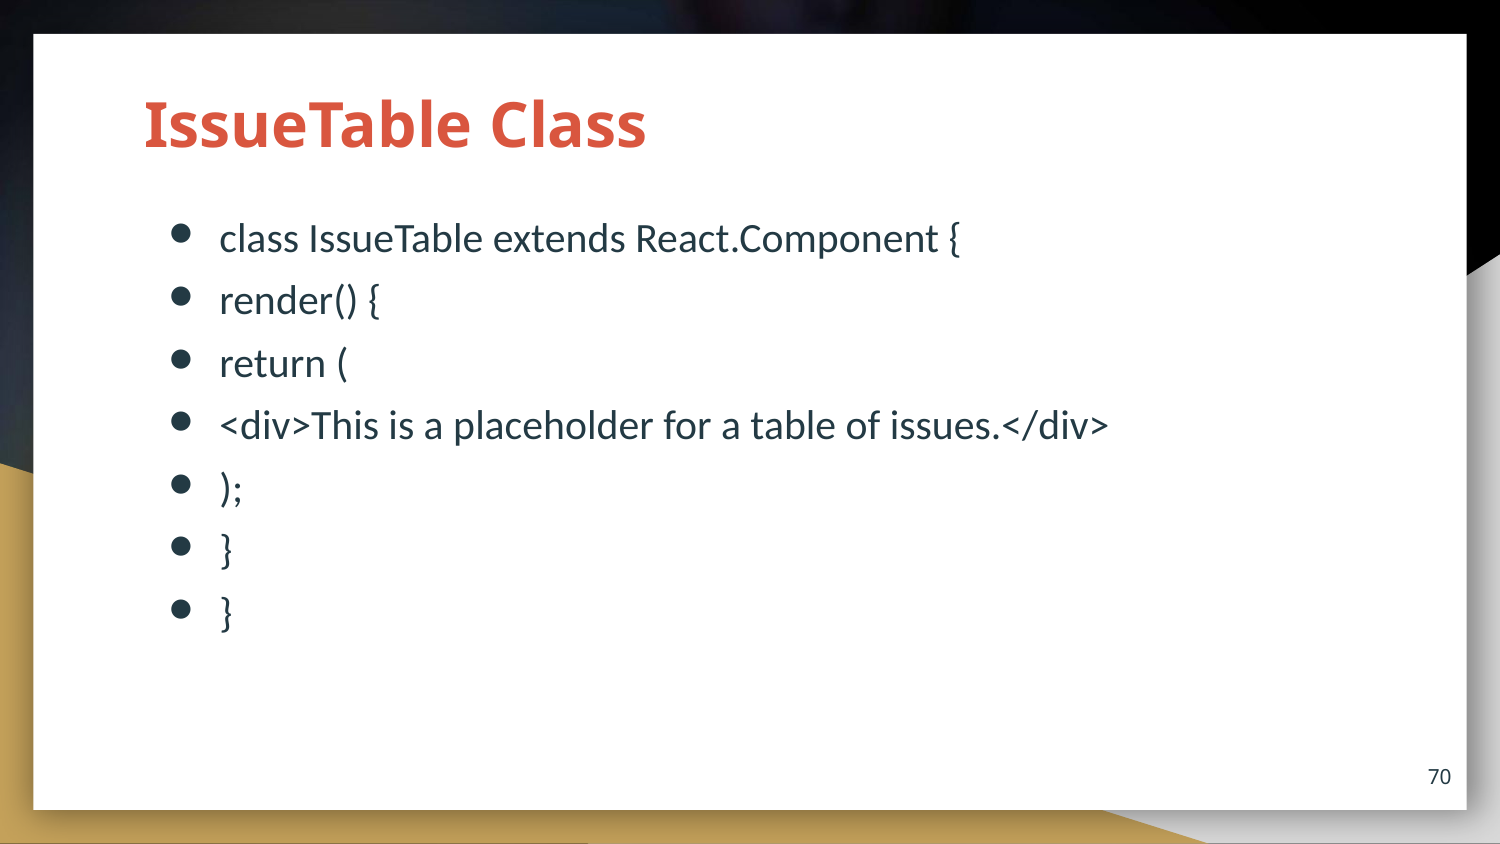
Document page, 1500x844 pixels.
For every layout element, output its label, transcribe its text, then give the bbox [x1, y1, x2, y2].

list class IssueTable extends React.Component { render() { return ( <div>This is a placeholder for a table of issues.</div> ); } } [129, 195, 1361, 746]
picture [0, 0, 1500, 473]
slide_number 70 [1376, 745, 1467, 810]
title IssueTable Class [129, 70, 1361, 179]
